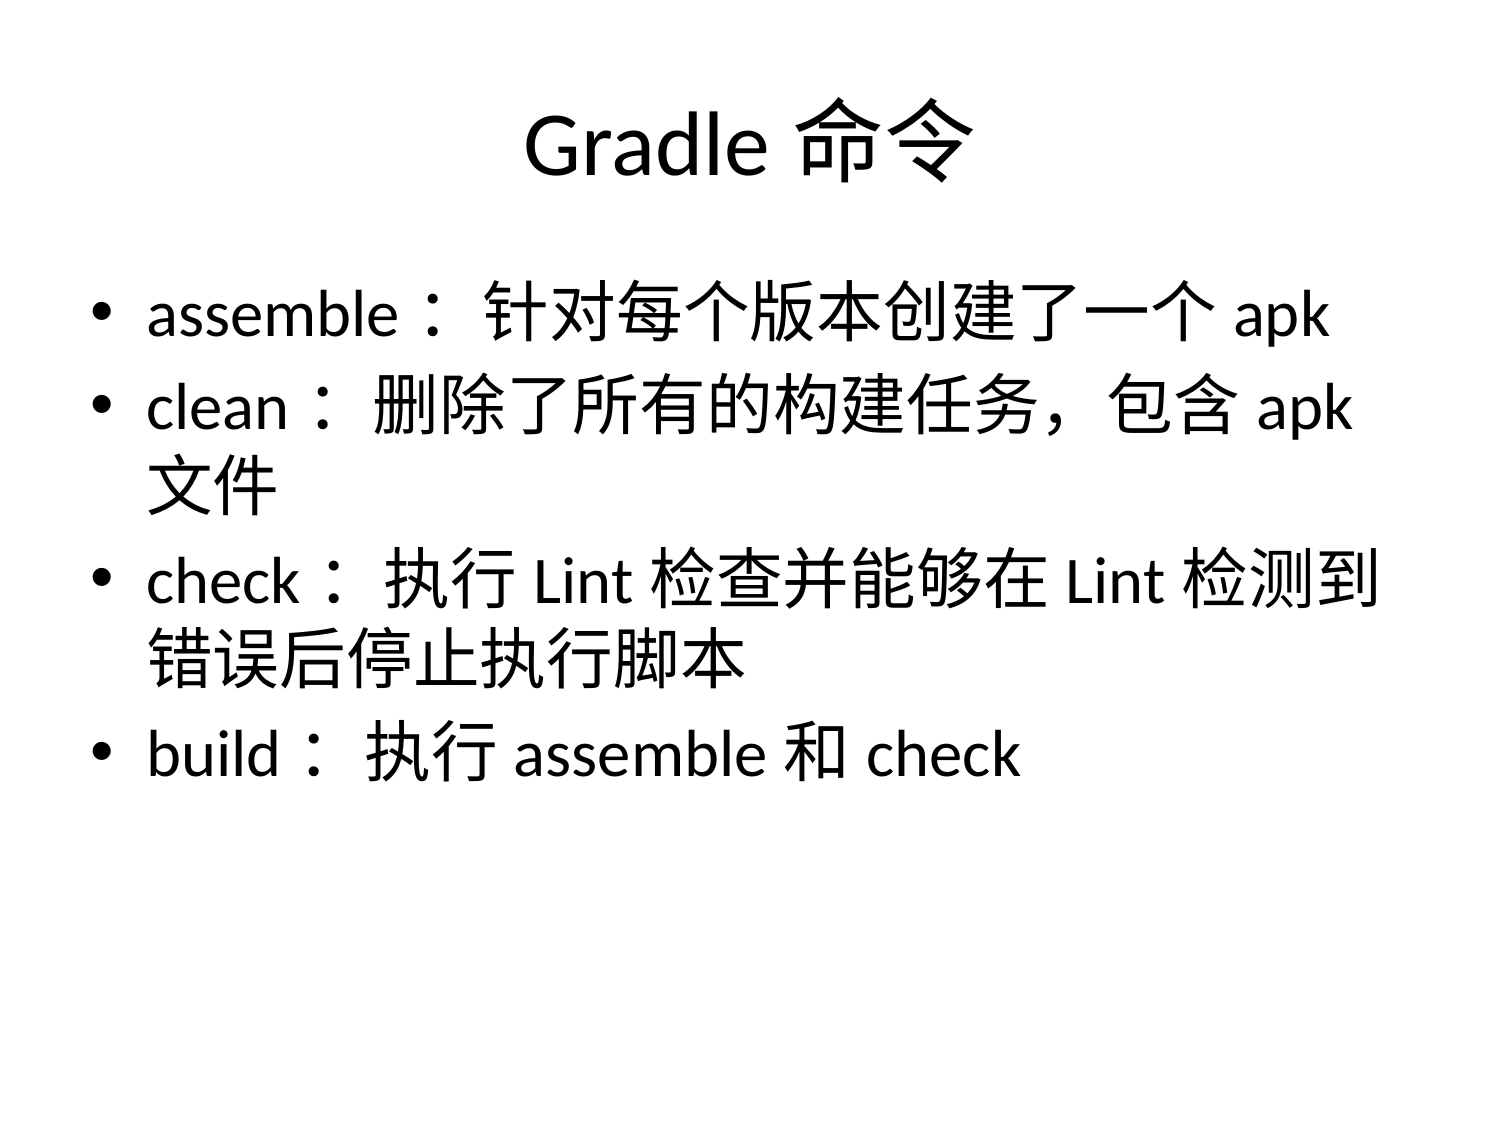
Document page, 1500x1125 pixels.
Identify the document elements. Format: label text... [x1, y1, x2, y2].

list assemble：针对每个版本创建了一个apk clean：删除了所有的构建任务，包含apk文件 check：执行Lint检查并能够在Lint检测到错误后停止执行脚本 build：执行assemble和check [75, 262, 1425, 1005]
title Gradle命令 [75, 45, 1425, 233]
